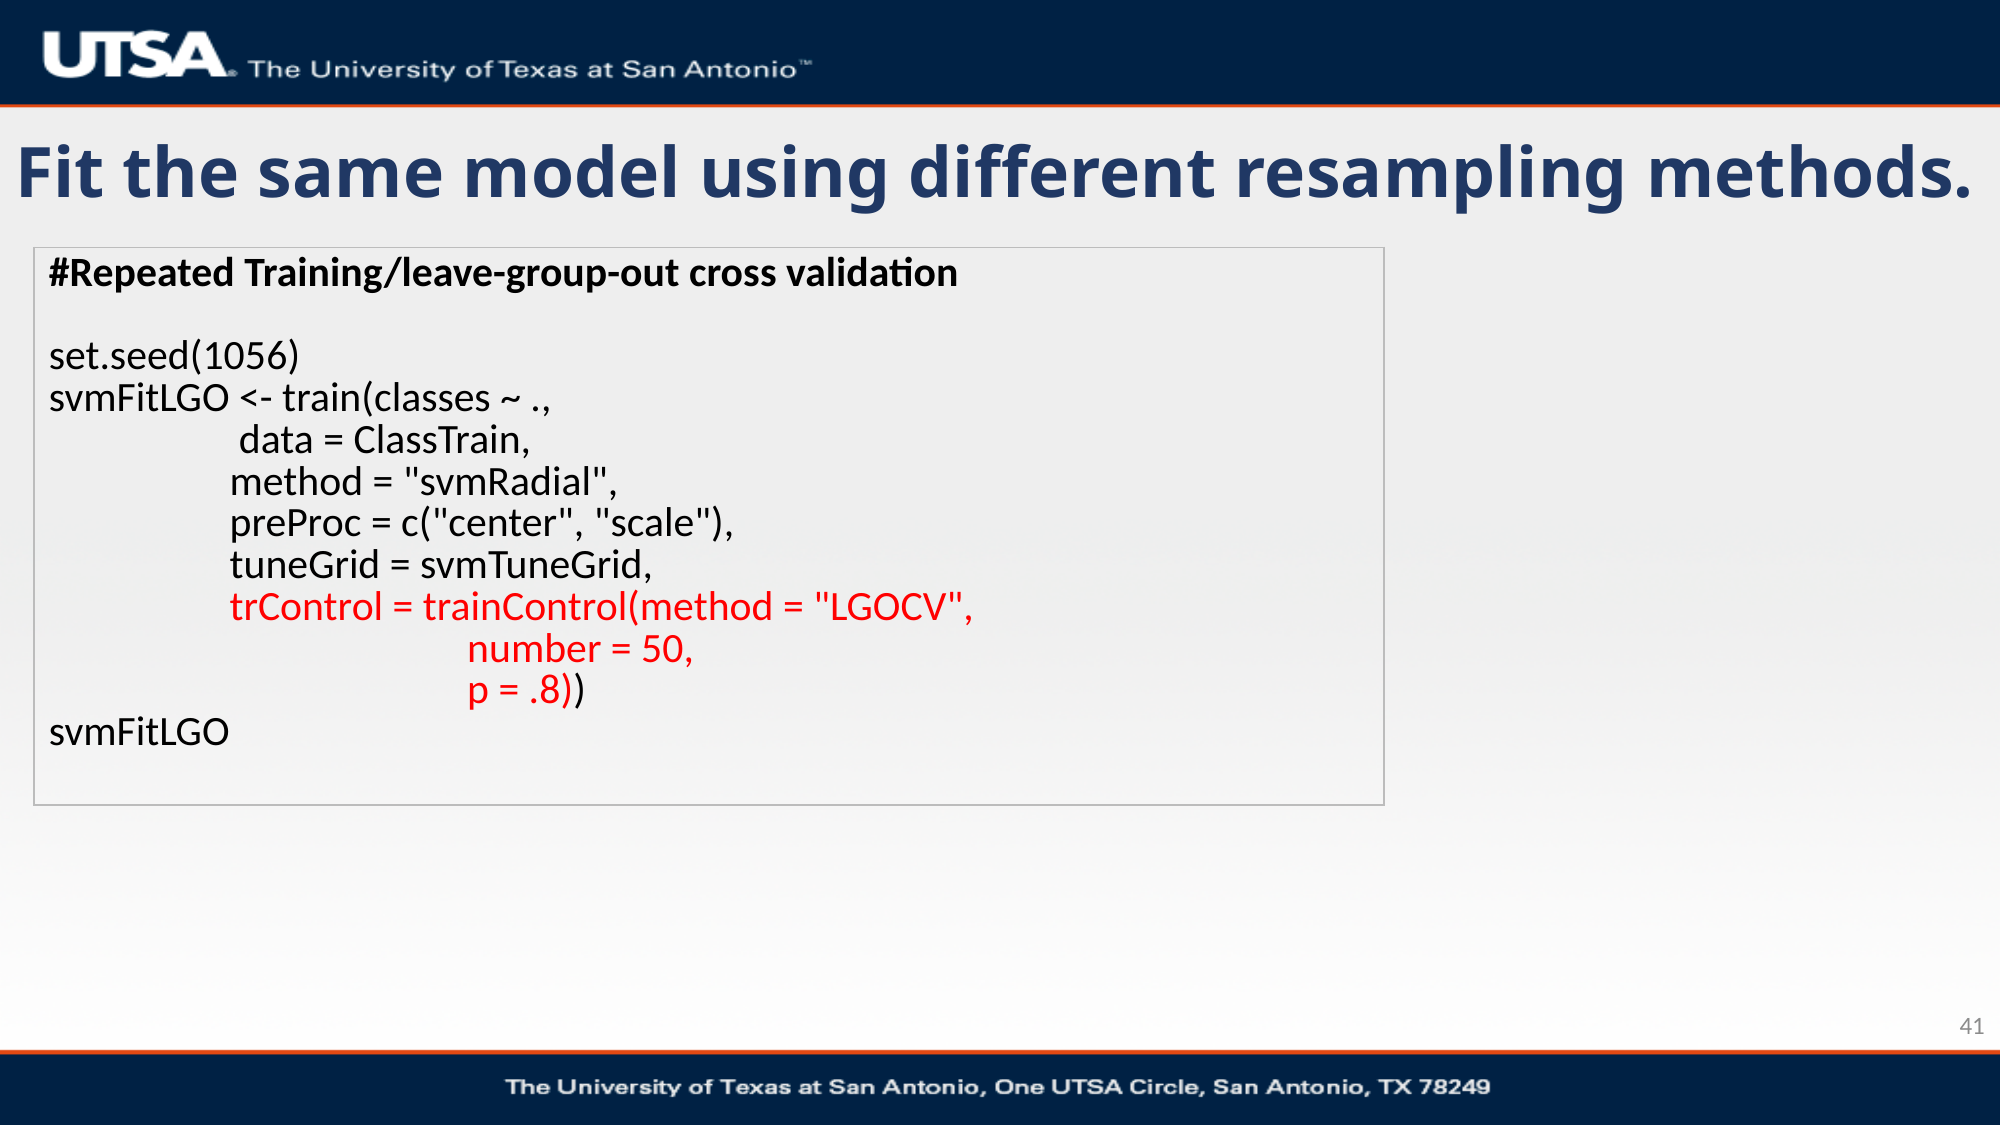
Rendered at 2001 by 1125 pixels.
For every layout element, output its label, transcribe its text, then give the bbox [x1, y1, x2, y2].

table_header #Repeated Training/leave-group-out cross validation set.seed(1056) svmFitLGO <- train(classes ~ ., data = ClassTrain, method = "svmRadial", preProc = c("center", "scale"), tuneGrid = svmTuneGrid, trControl = trainControl(method = "LGOCV", number = 50, p = .8)) svmFitLGO [35, 248, 1383, 804]
picture [0, 234, 2000, 1125]
picture [0, 0, 2000, 109]
title Fit the same model using different resampling methods. [0, 109, 2000, 234]
slide_number 41 [1550, 994, 2000, 1055]
